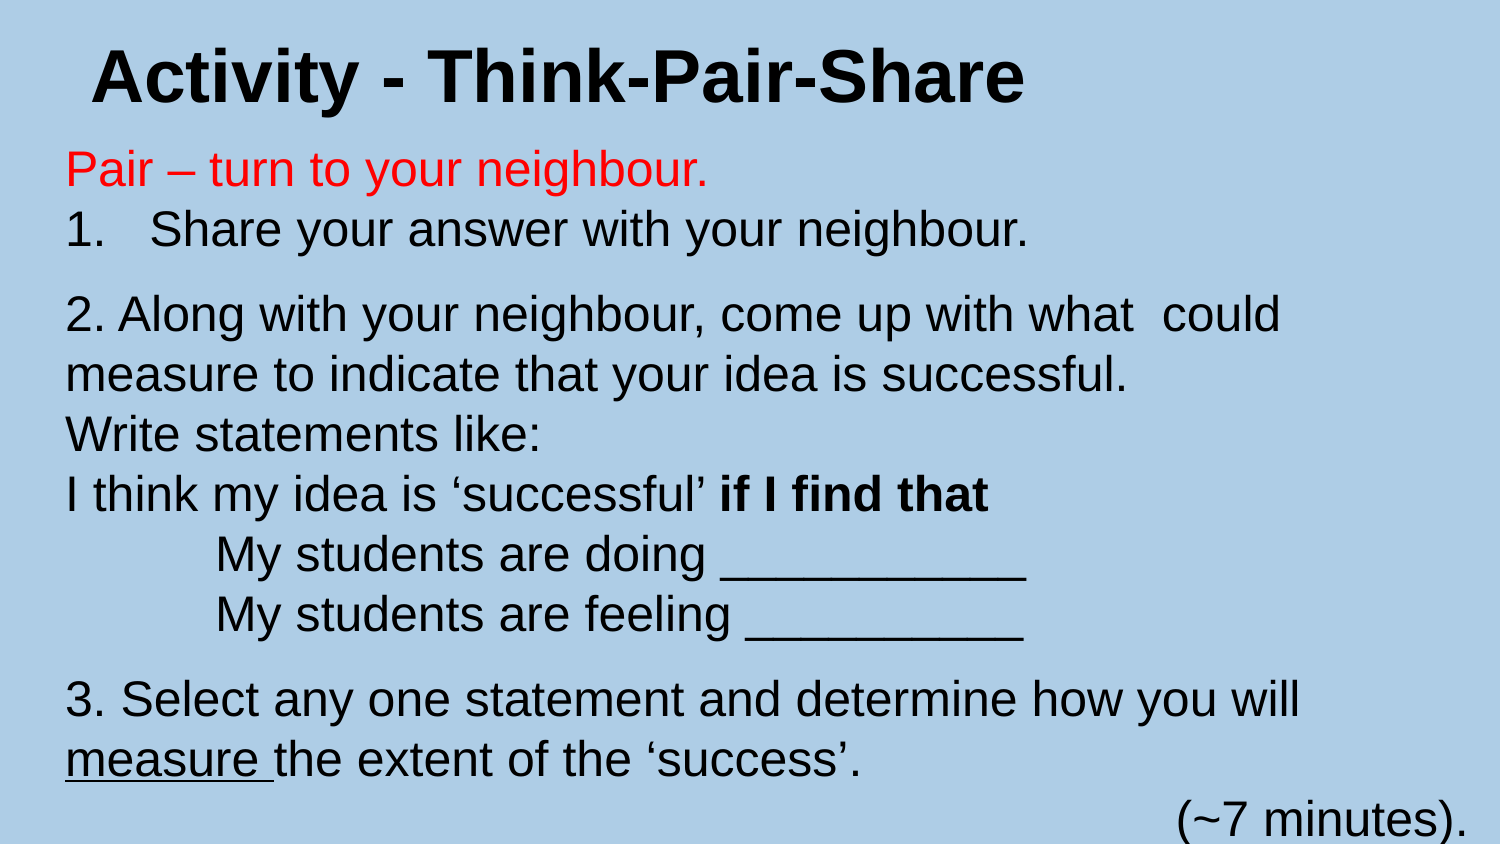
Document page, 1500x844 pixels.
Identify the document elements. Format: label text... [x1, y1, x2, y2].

list Pair – turn to your neighbour. Share your answer with your neighbour. 2. Along with your neighbour, come up with what could measure to indicate that your idea is successful. Write statements like: I think my idea is ‘successful’ if I find that My students are doing ___________ My students are feeling __________ 3. Select any one statement and determine how you will measure the extent of the ‘success’. (~7 minutes). [50, 121, 1485, 814]
title Activity - Think-Pair-Share [75, 0, 1425, 121]
